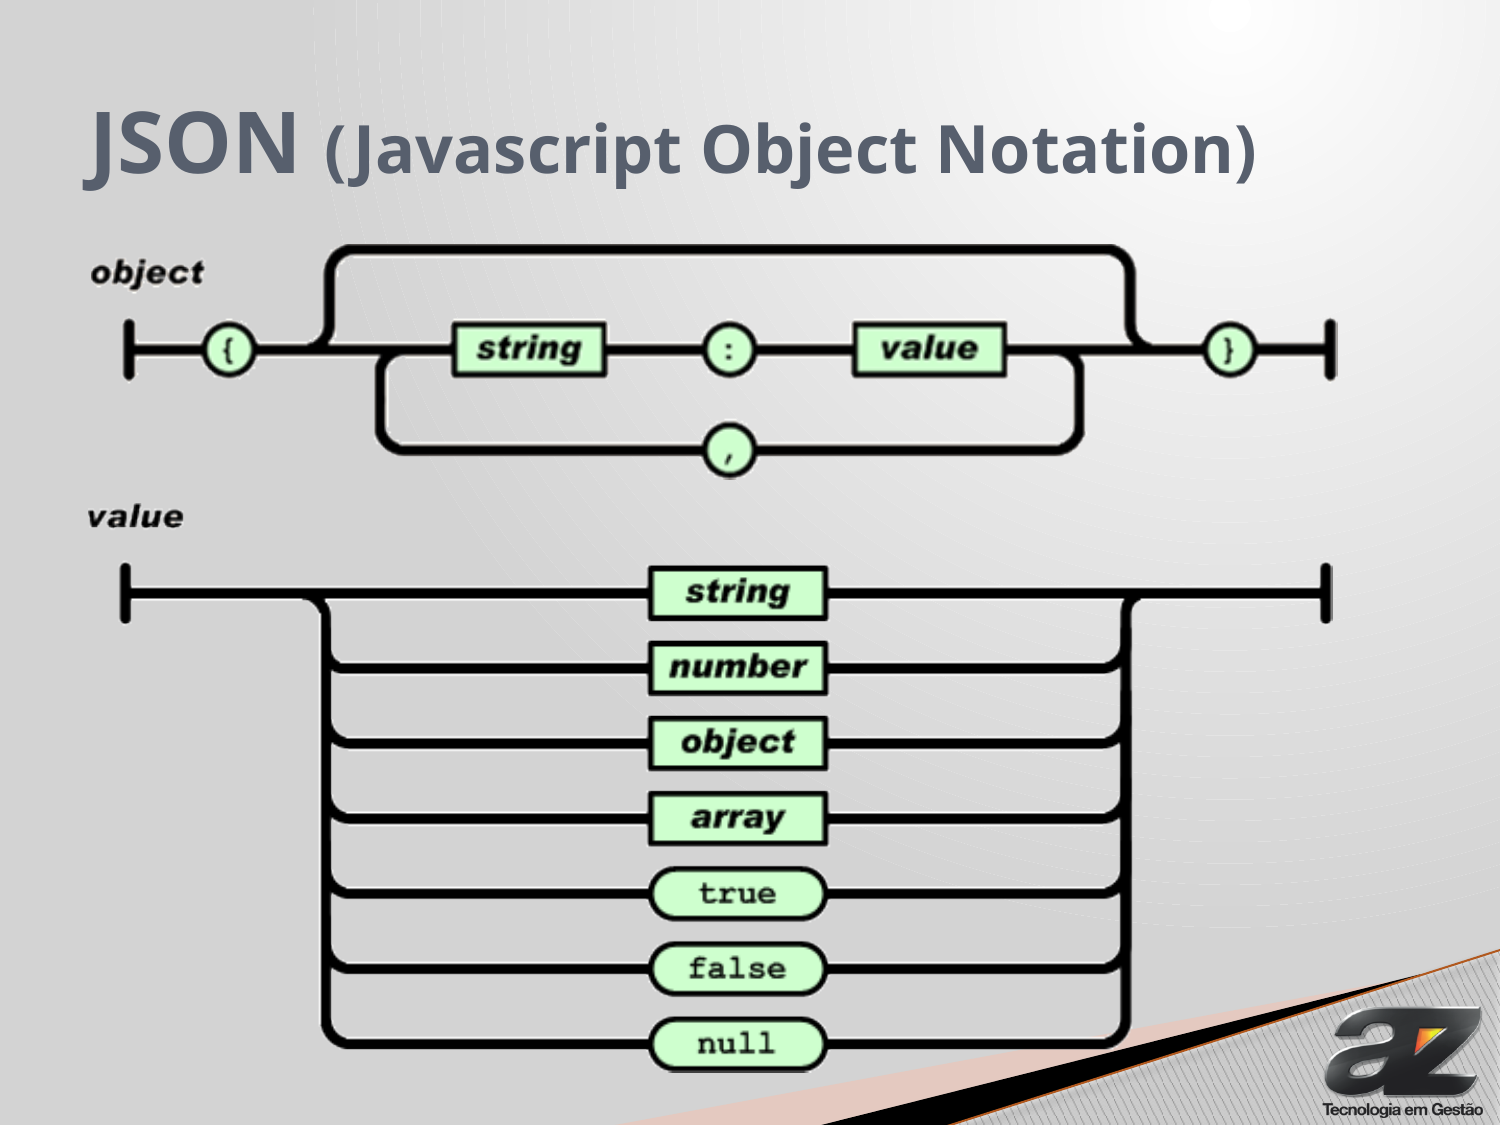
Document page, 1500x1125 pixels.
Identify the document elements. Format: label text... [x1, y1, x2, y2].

title JSON (Javascript Object Notation) [75, 45, 1425, 233]
picture [88, 503, 1483, 1118]
picture [91, 244, 1338, 480]
